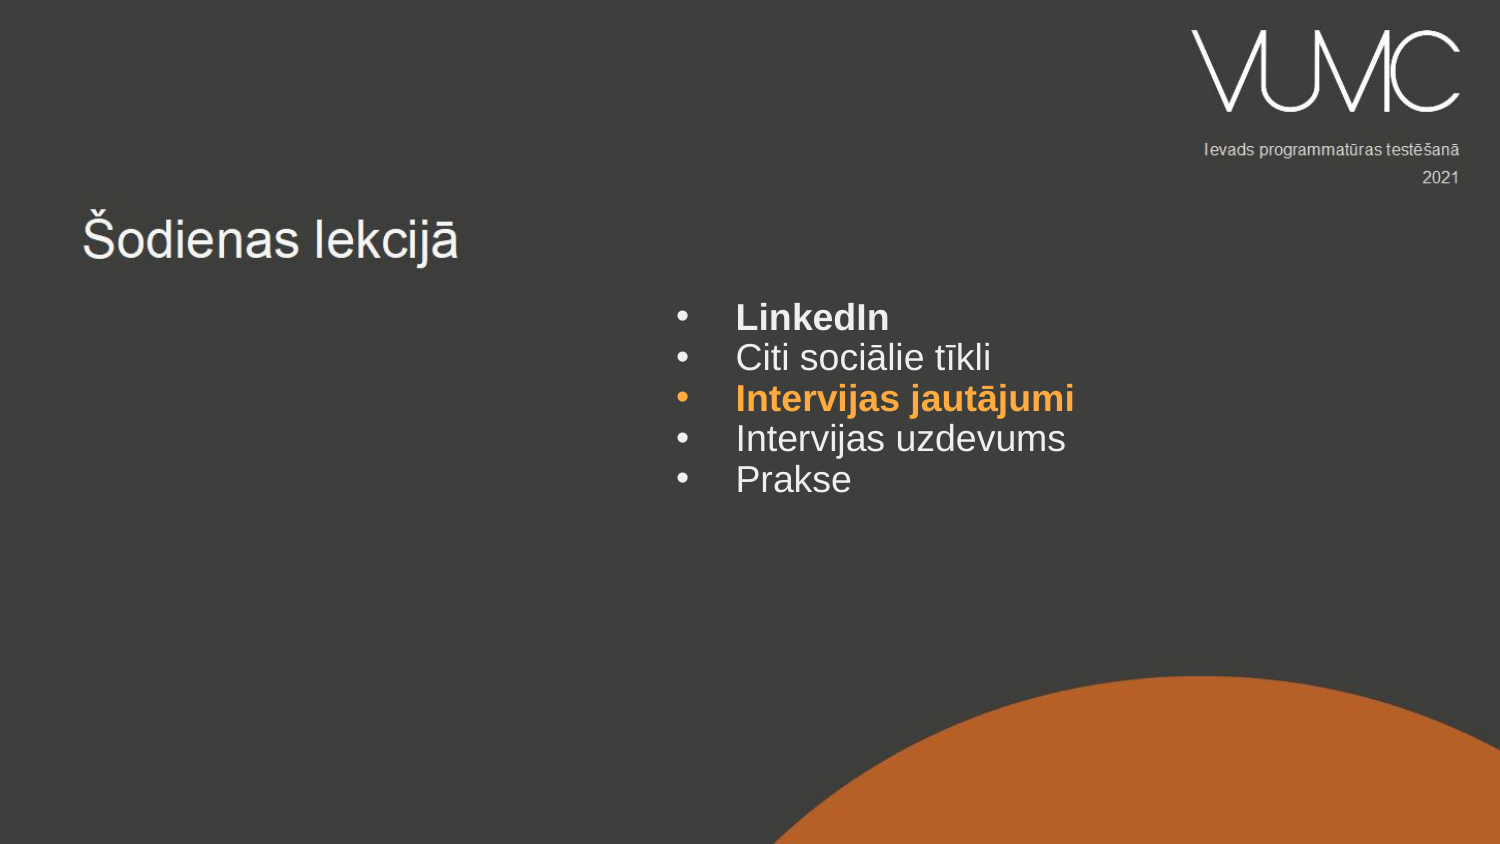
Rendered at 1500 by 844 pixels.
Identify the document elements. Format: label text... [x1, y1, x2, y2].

picture [0, 0, 1500, 844]
list LinkedIn Citi sociālie tīkli Intervijas jautājumi Intervijas uzdevums Prakse [649, 292, 1449, 750]
